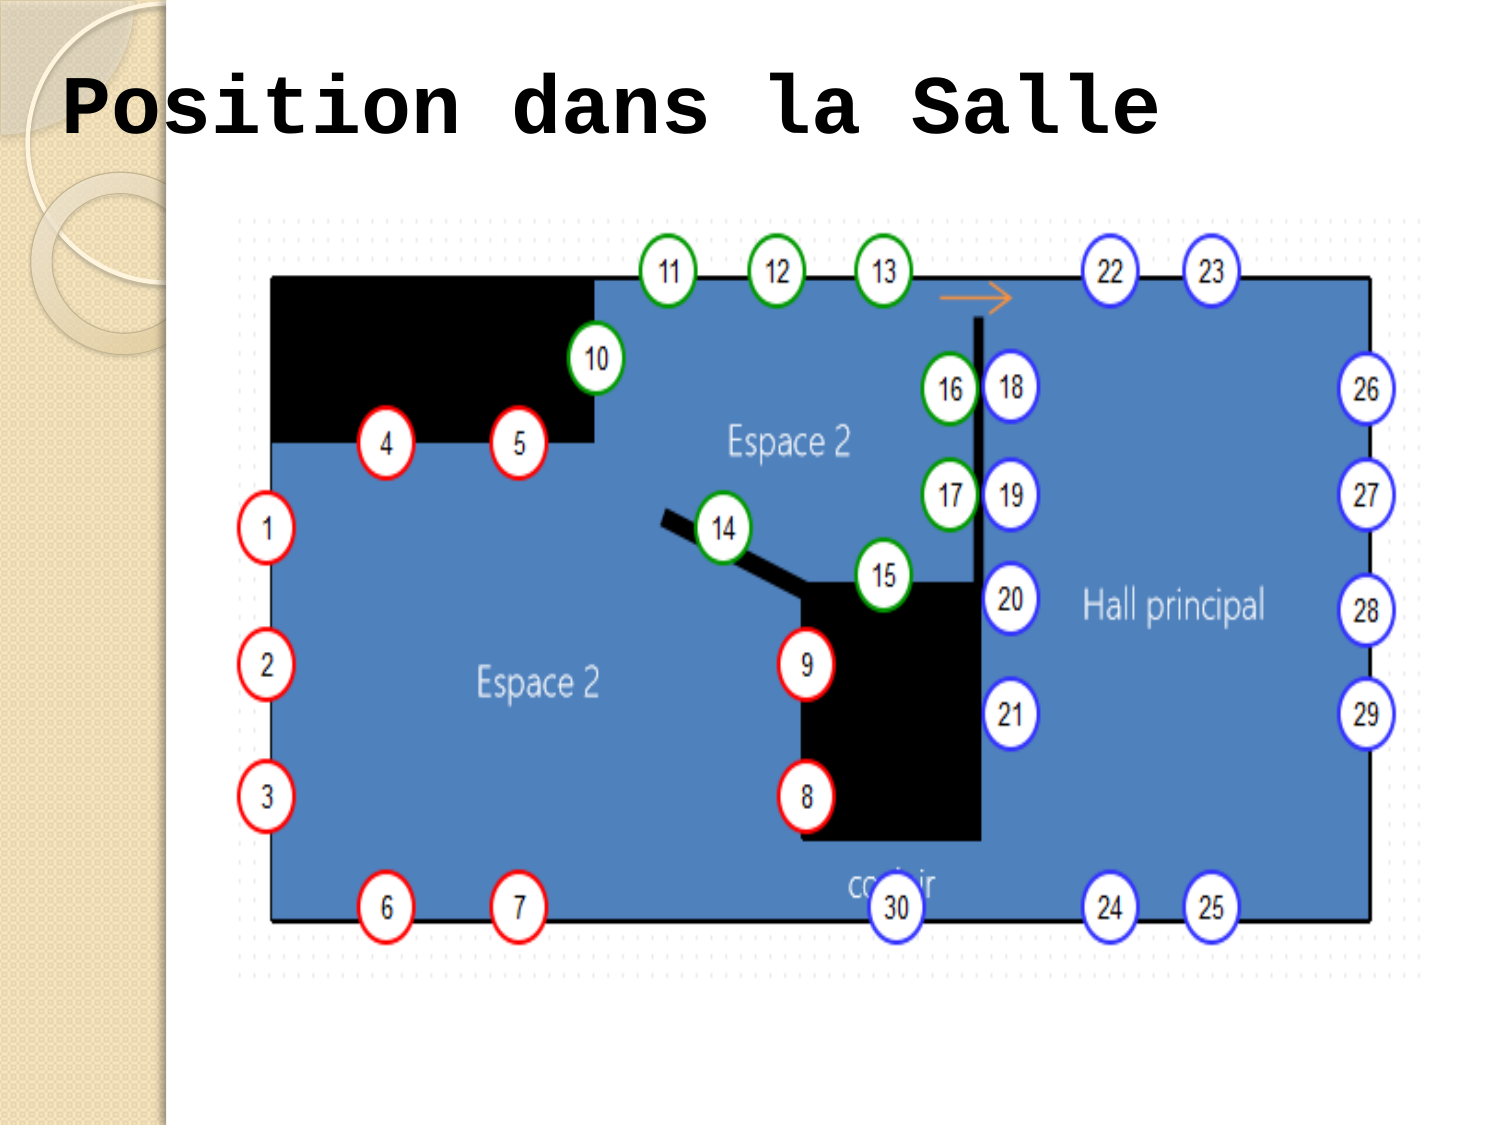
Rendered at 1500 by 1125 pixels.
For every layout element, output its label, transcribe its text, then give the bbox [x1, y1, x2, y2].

text_box Position dans la Salle [46, 42, 1177, 158]
picture [229, 207, 1424, 988]
